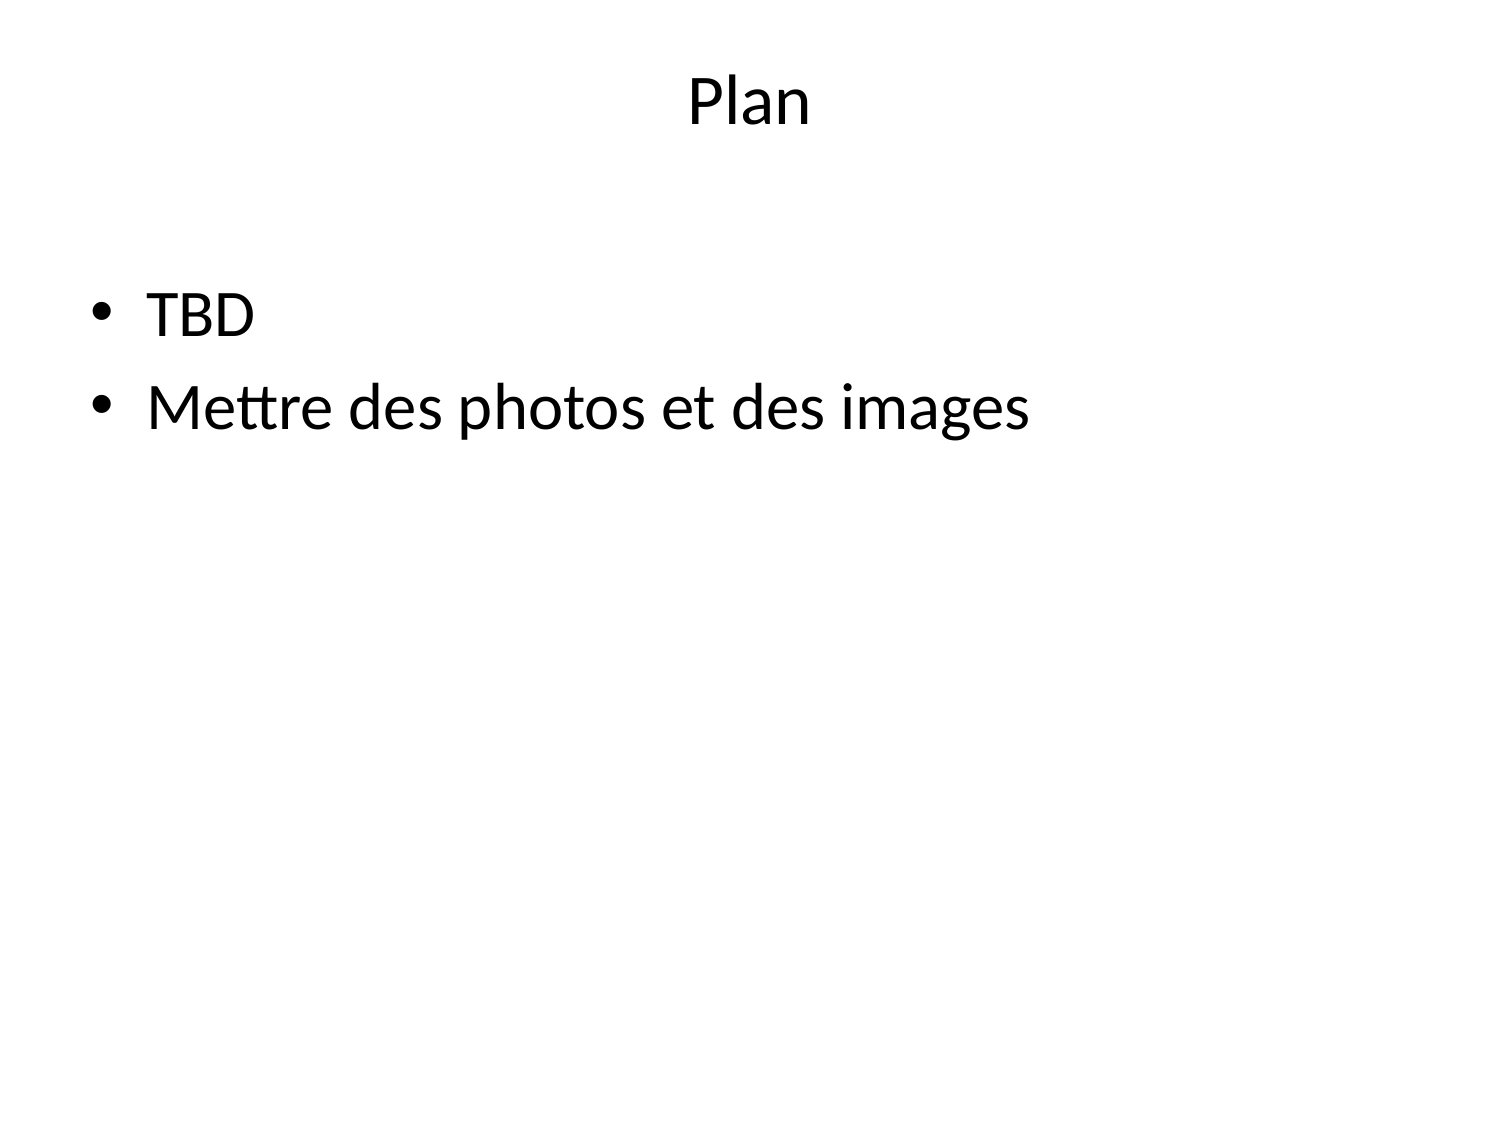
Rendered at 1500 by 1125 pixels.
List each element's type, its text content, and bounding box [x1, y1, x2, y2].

list TBD Mettre des photos et des images [75, 262, 1425, 1005]
title Plan [75, 45, 1425, 233]
